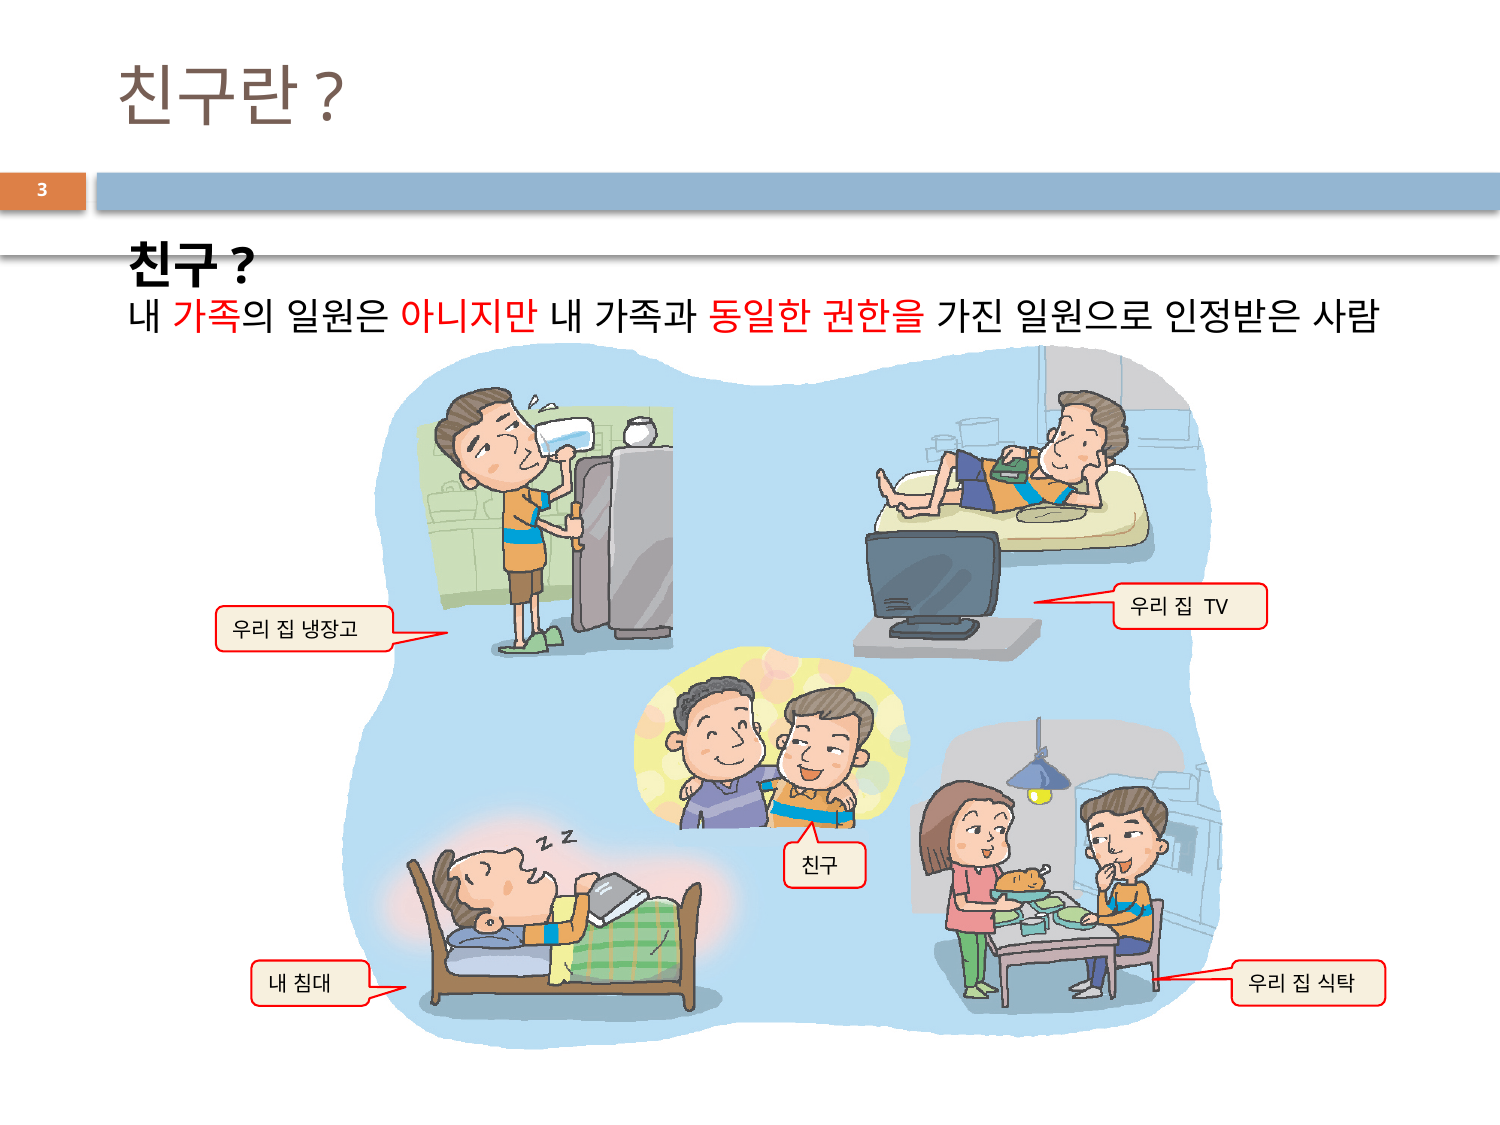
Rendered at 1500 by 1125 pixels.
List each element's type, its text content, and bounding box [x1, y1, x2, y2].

text_box 우리 집 냉장고 [214, 604, 316, 654]
text_box 우리 집 식탁 [1252, 958, 1387, 1008]
picture [321, 334, 1247, 1056]
title 친구란? [100, 37, 1438, 149]
text_box 내 침대 [249, 958, 316, 1008]
text_box 친구? 내 가족의 일원은 아니지만 내 가족과 동일한 권한을 가진 일원으로 인정받은 사람 [113, 225, 1397, 346]
text_box 우리 집 TV [1252, 581, 1269, 631]
slide_number 3 [0, 170, 87, 211]
